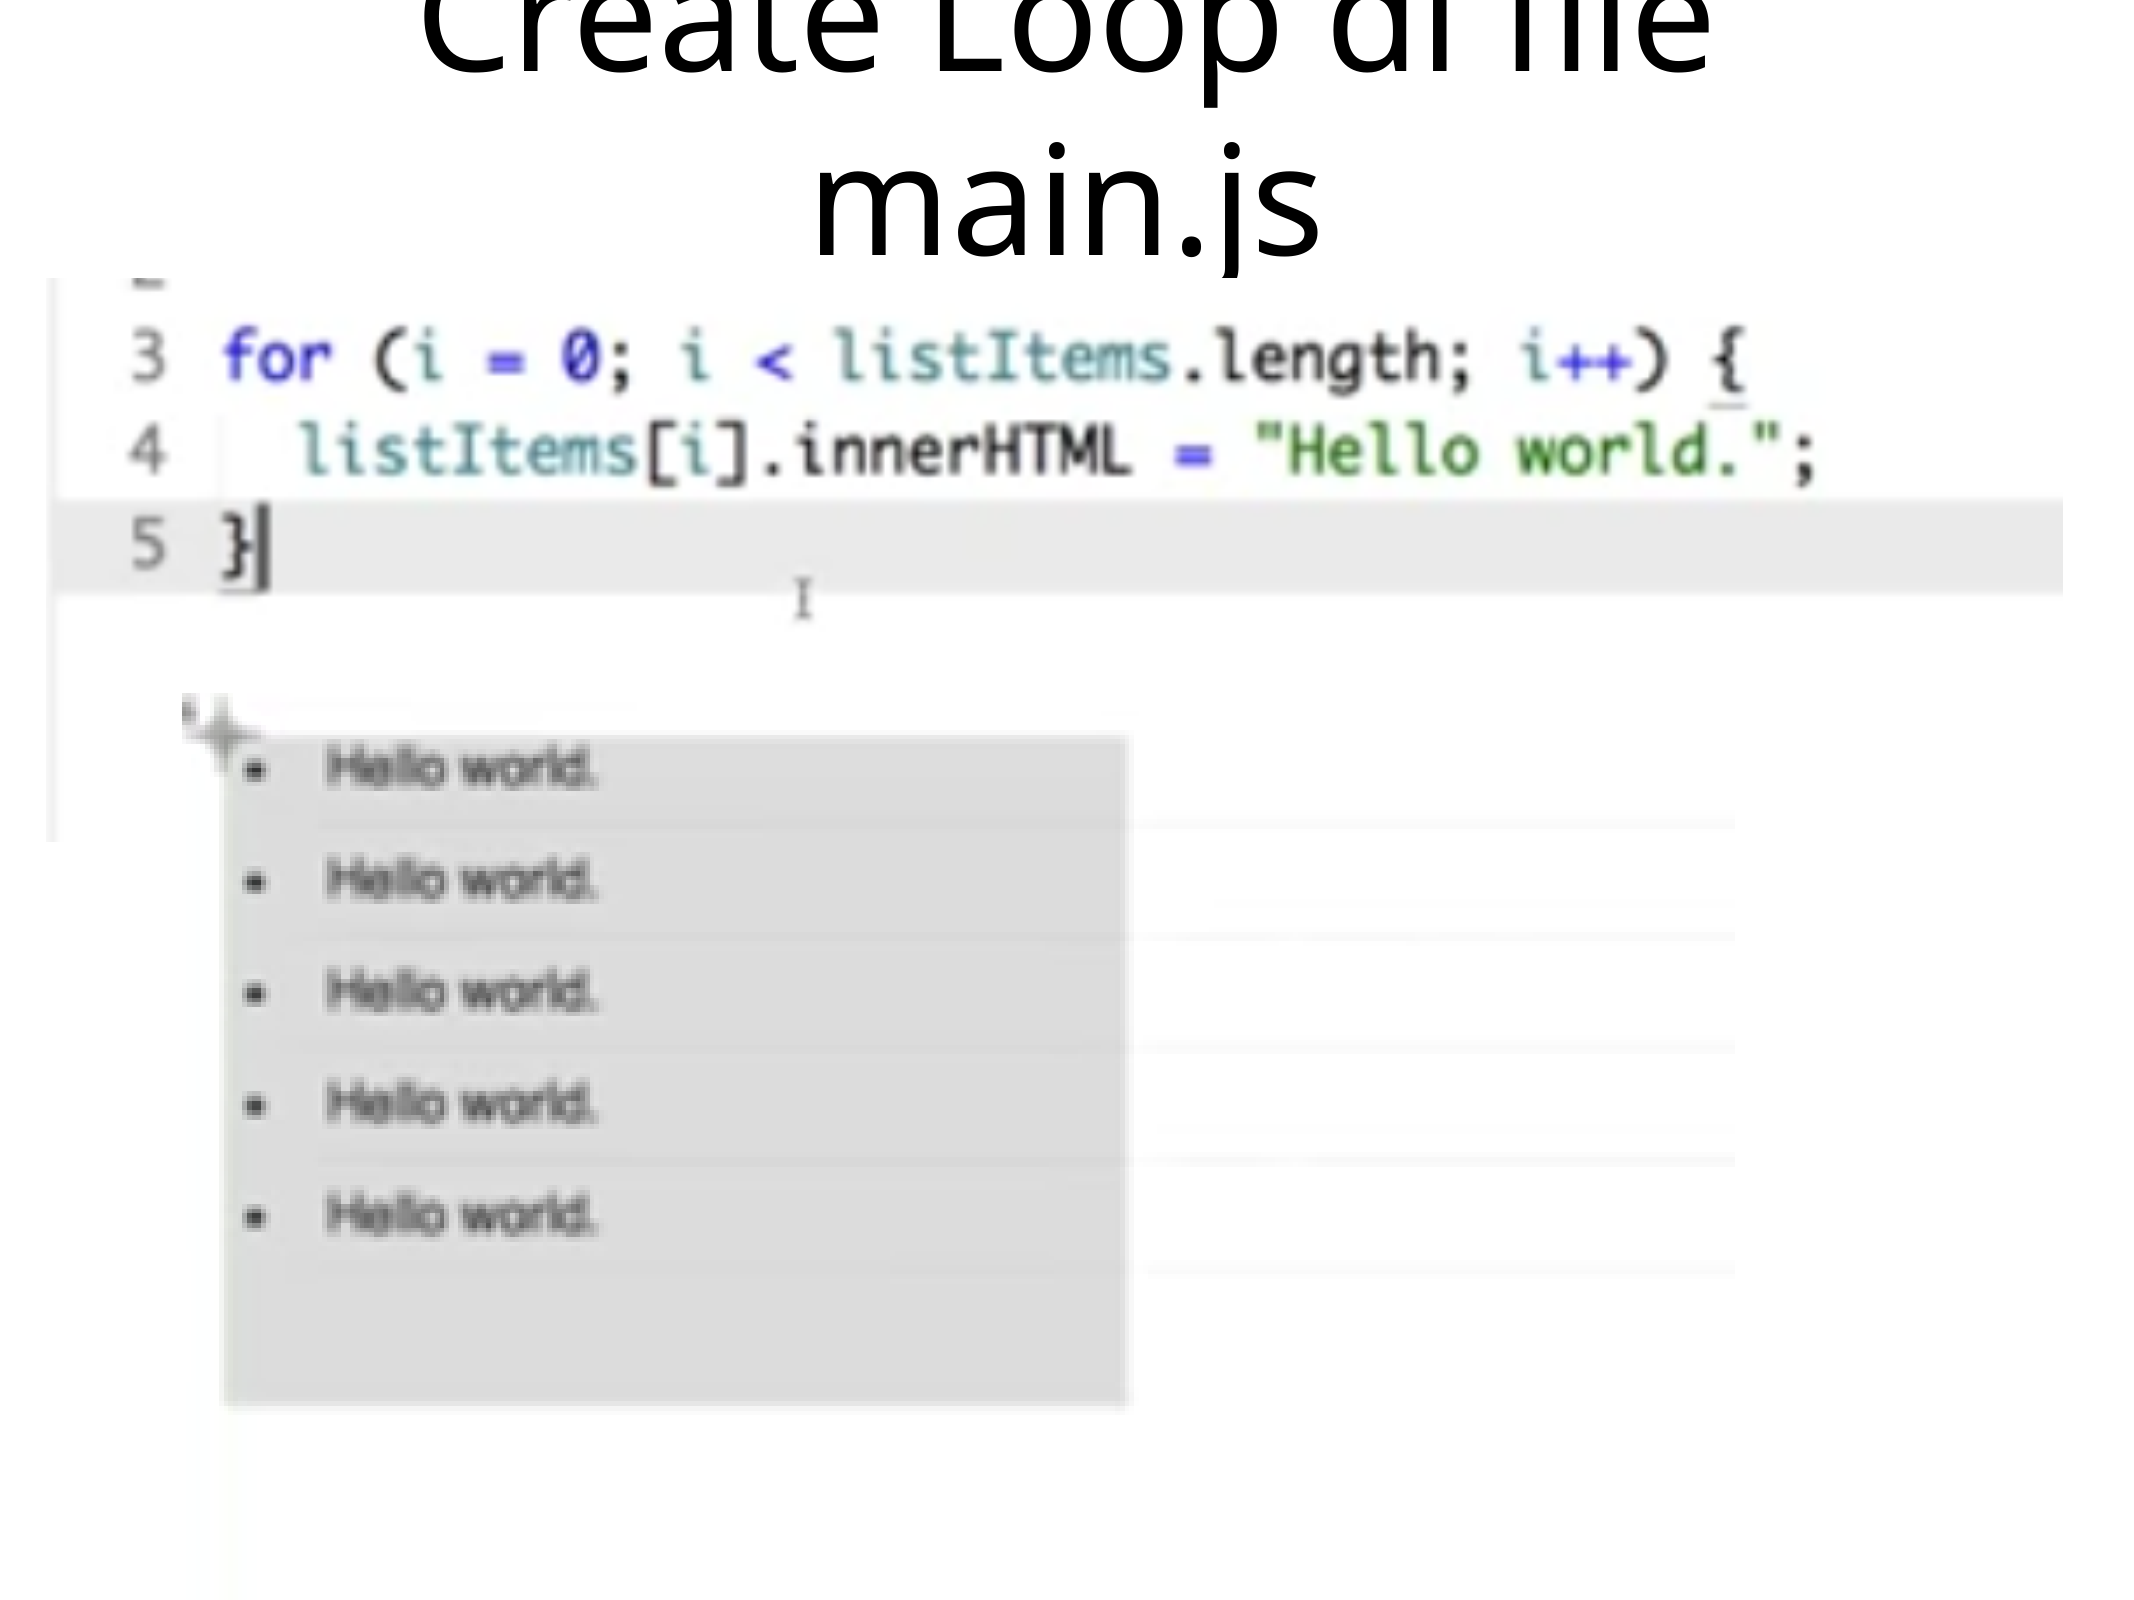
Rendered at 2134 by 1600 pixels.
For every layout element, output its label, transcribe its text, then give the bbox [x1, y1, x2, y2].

title Create Loop di file main.js [155, 0, 1978, 216]
picture [46, 278, 2063, 1600]
